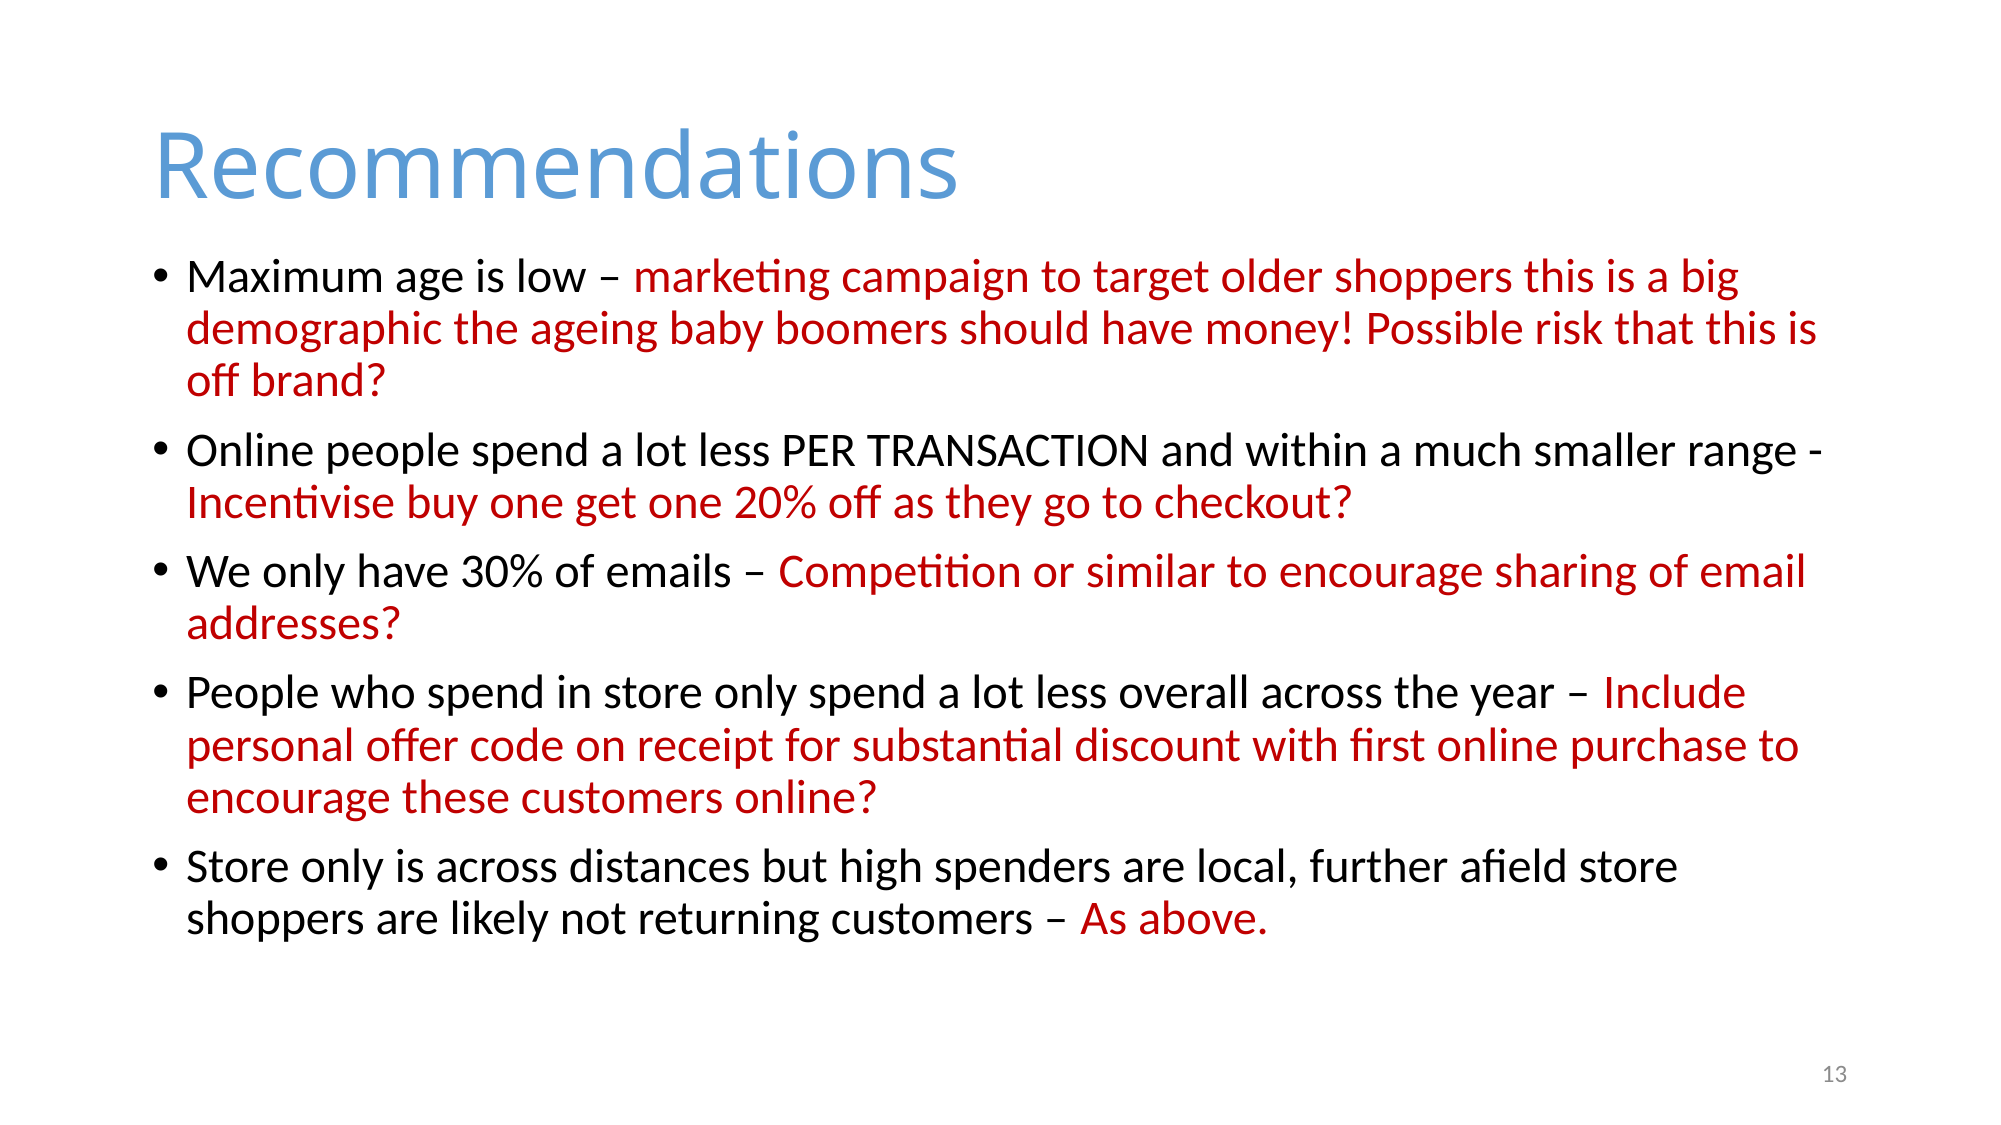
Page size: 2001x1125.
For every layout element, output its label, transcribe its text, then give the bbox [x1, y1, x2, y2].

slide_number 13 [1412, 1042, 1863, 1103]
list Maximum age is low – marketing campaign to target older shoppers this is a big demographic the ageing baby boomers should have money! Possible risk that this is off brand? Online people spend a lot less PER TRANSACTION and within a much smaller range - Incentivise buy one get one 20% off as they go to checkout? We only have 30% of emails – Competition or similar to encourage sharing of email addresses? People who spend in store only spend a lot less overall across the year – Include personal offer code on receipt for substantial discount with first online purchase to encourage these customers online? Store only is across distances but high spenders are local, further afield store shoppers are likely not returning customers – As above. [137, 243, 1863, 958]
title Recommendations [137, 59, 1863, 243]
